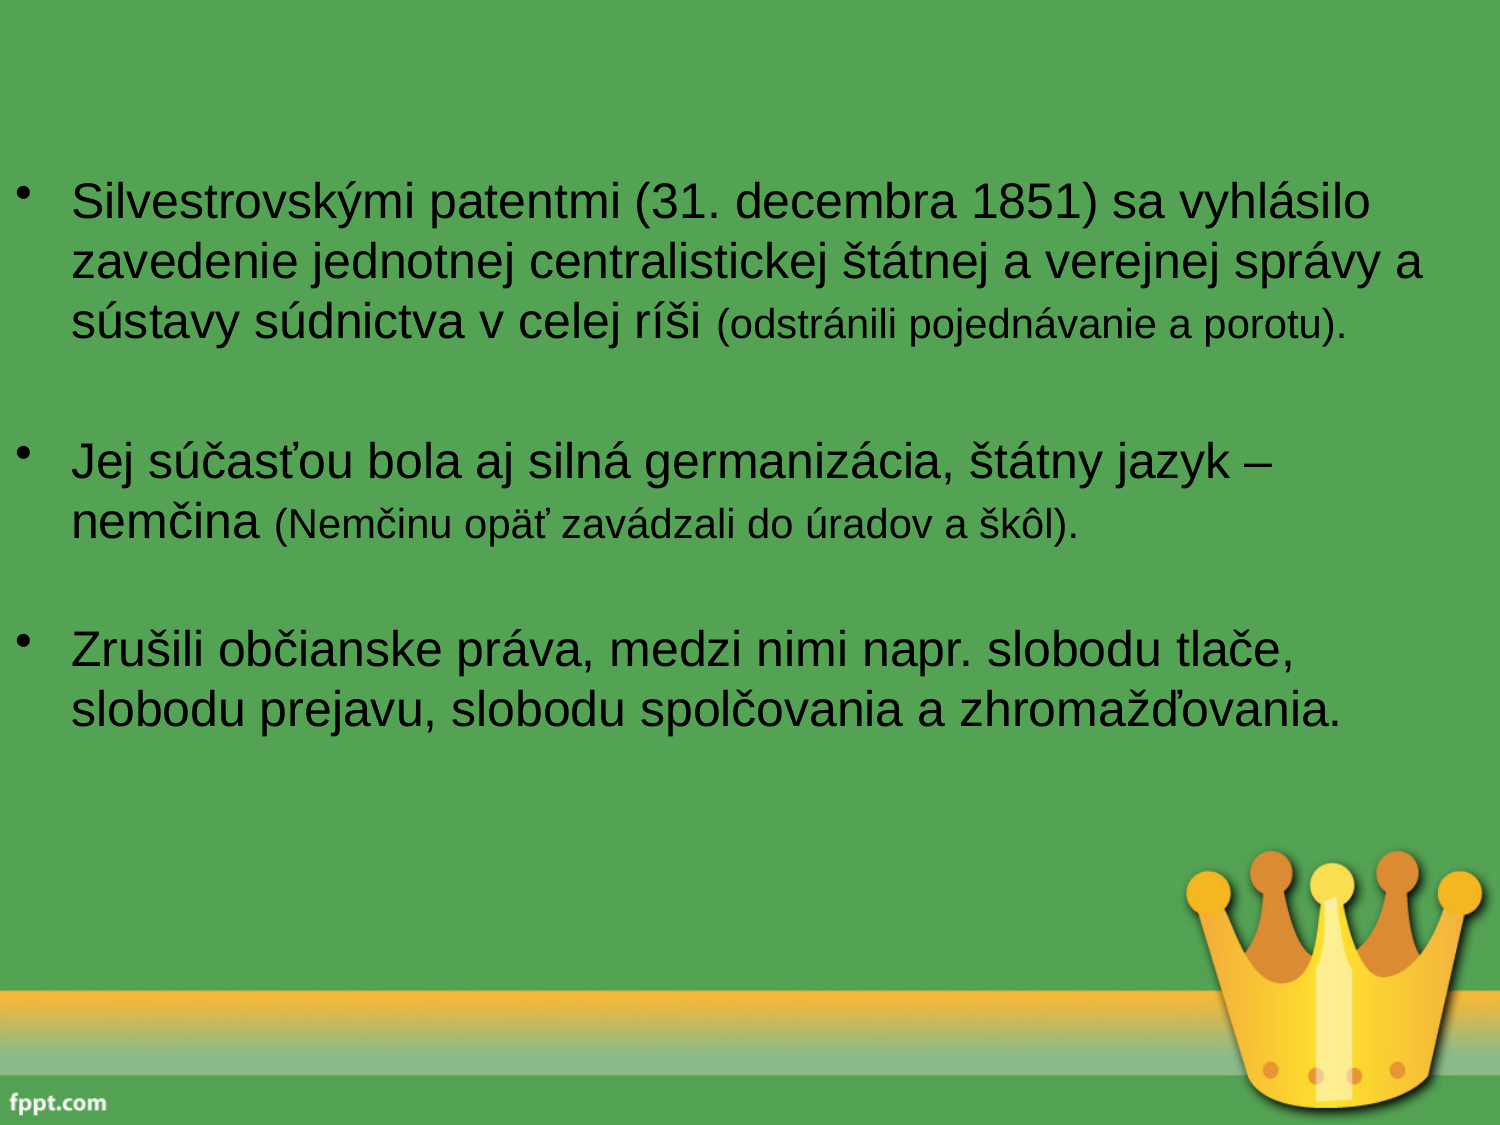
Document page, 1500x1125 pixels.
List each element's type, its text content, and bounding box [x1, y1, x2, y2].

list Silvestrovskými patentmi (31. decembra 1851) sa vyhlásilo zavedenie jednotnej centralistickej štátnej a verejnej správy a sústavy súdnictva v celej ríši (odstránili pojednávanie a porotu). Jej súčasťou bola aj silná germanizácia, štátny jazyk – nemčina (Nemčinu opäť zavádzali do úradov a škôl). Zrušili občianske práva, medzi nimi napr. slobodu tlače, slobodu prejavu, slobodu spolčovania a zhromažďovania. [0, 160, 1483, 1005]
picture [0, 0, 1500, 1125]
